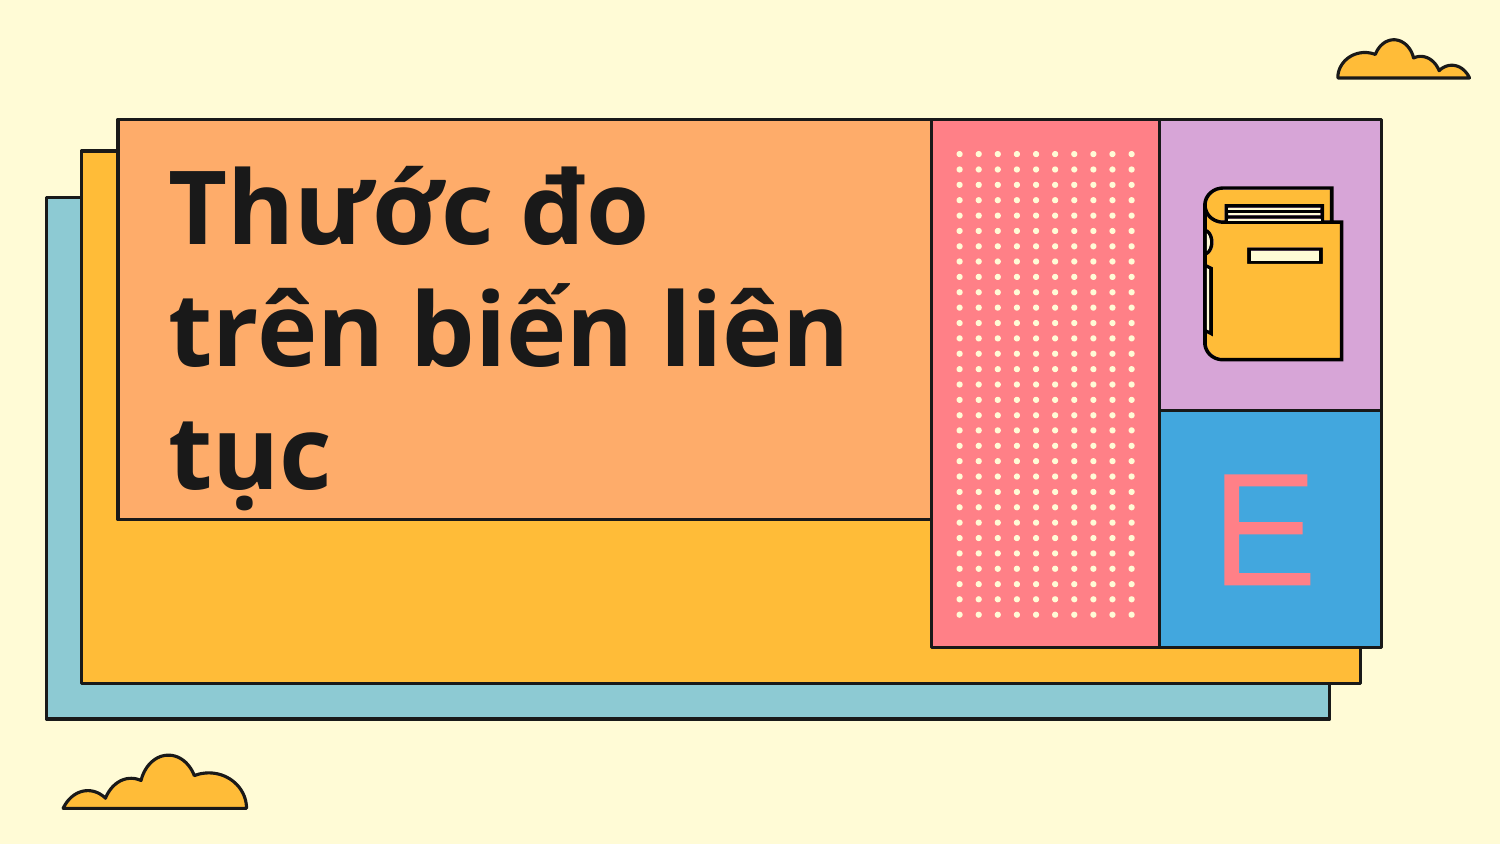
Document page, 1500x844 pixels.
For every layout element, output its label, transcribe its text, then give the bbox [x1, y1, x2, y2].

text_box Thước đo trên biến liên tục [153, 127, 897, 525]
